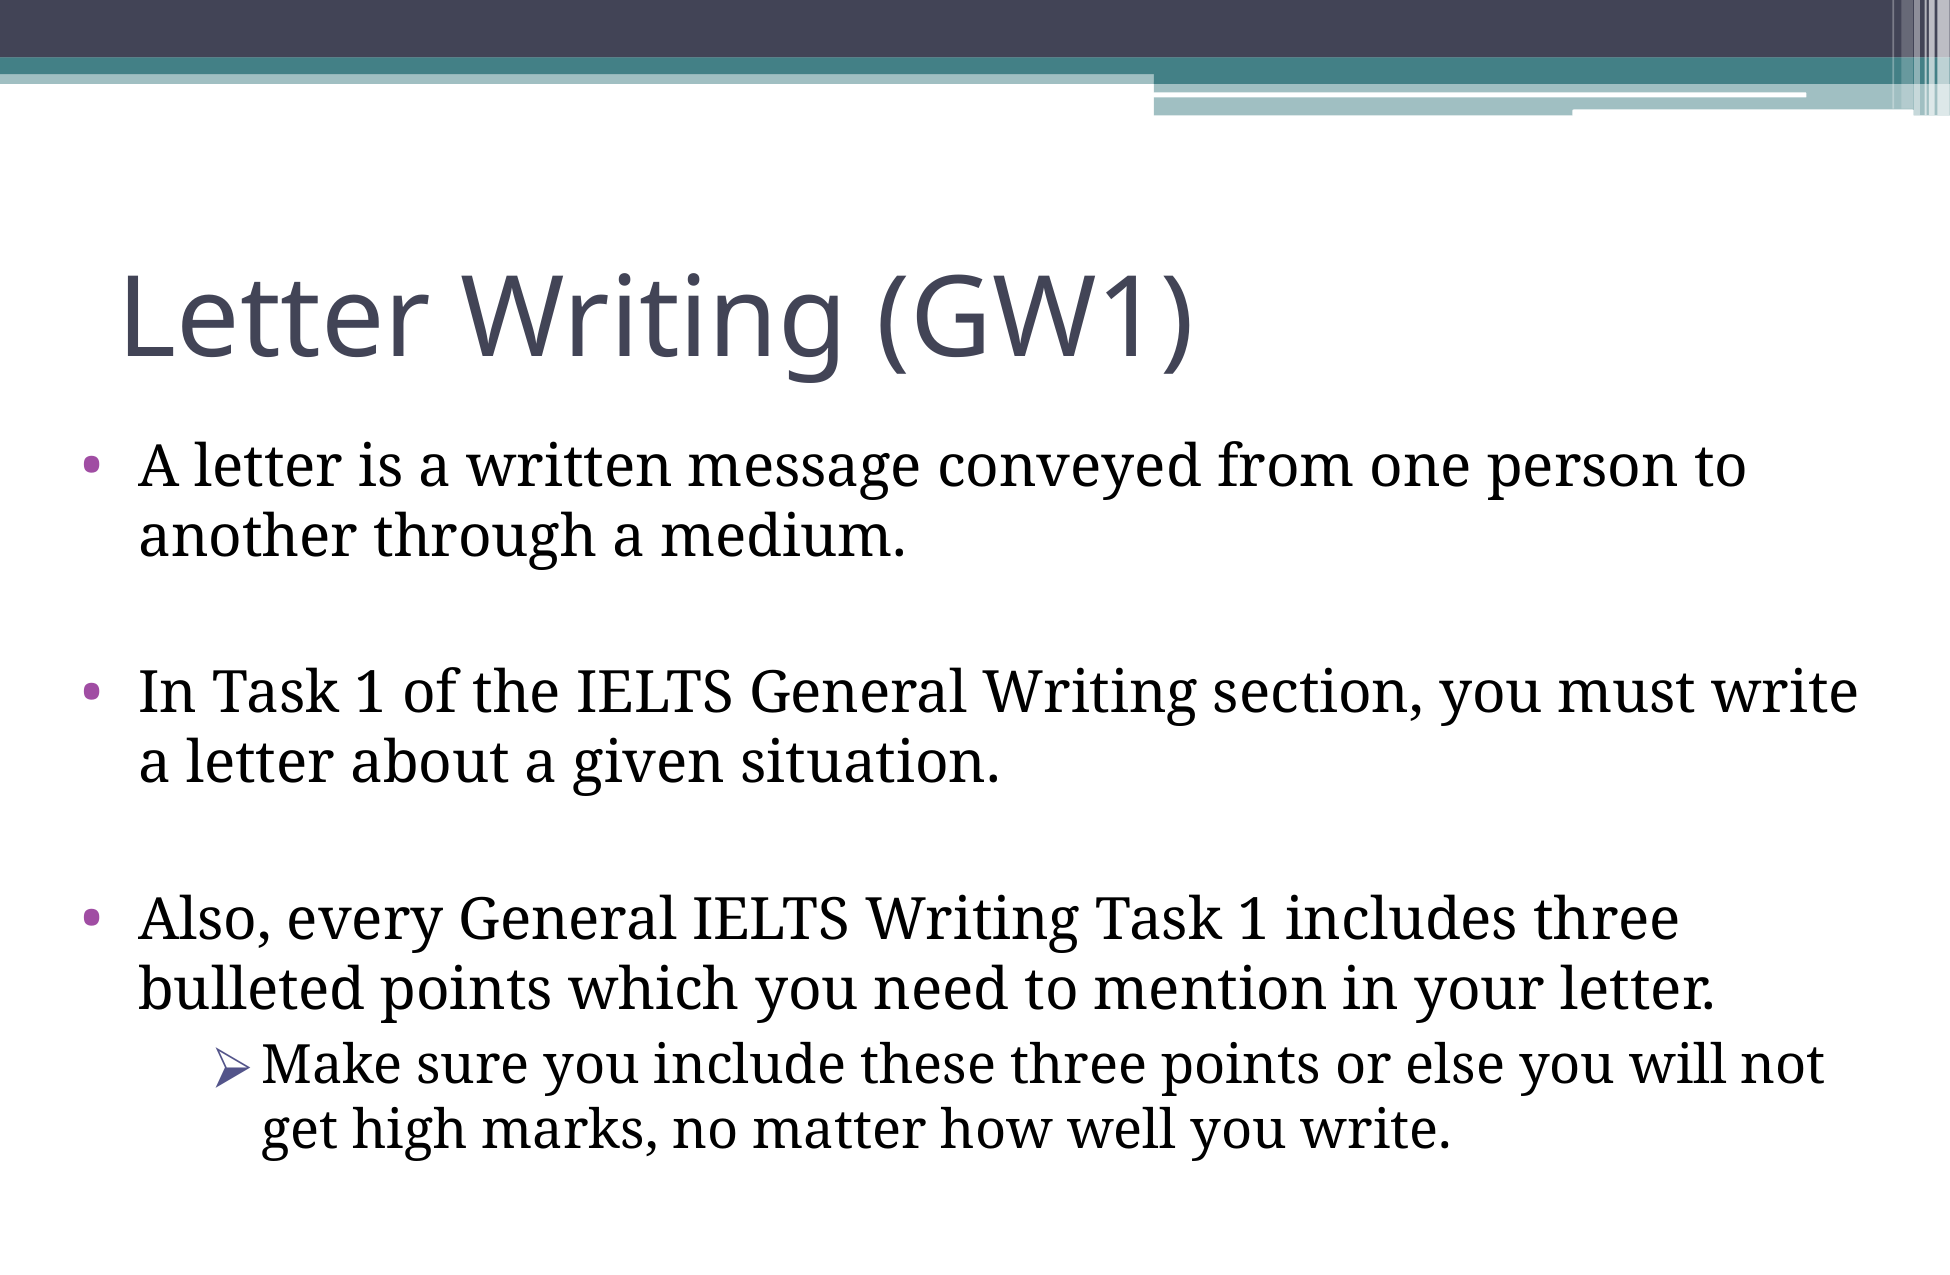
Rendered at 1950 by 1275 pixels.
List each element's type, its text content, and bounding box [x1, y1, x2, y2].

title Letter Writing (GW1) [97, 212, 1853, 411]
list A letter is a written message conveyed from one person to another through a medium. In Task 1 of the IELTS General Writing section, you must write a letter about a given situation. Also, every General IELTS Writing Task 1 includes three bulleted points which you need to mention in your letter. Make sure you include these three points or else you will not get high marks, no matter how well you write. [37, 418, 1913, 1250]
